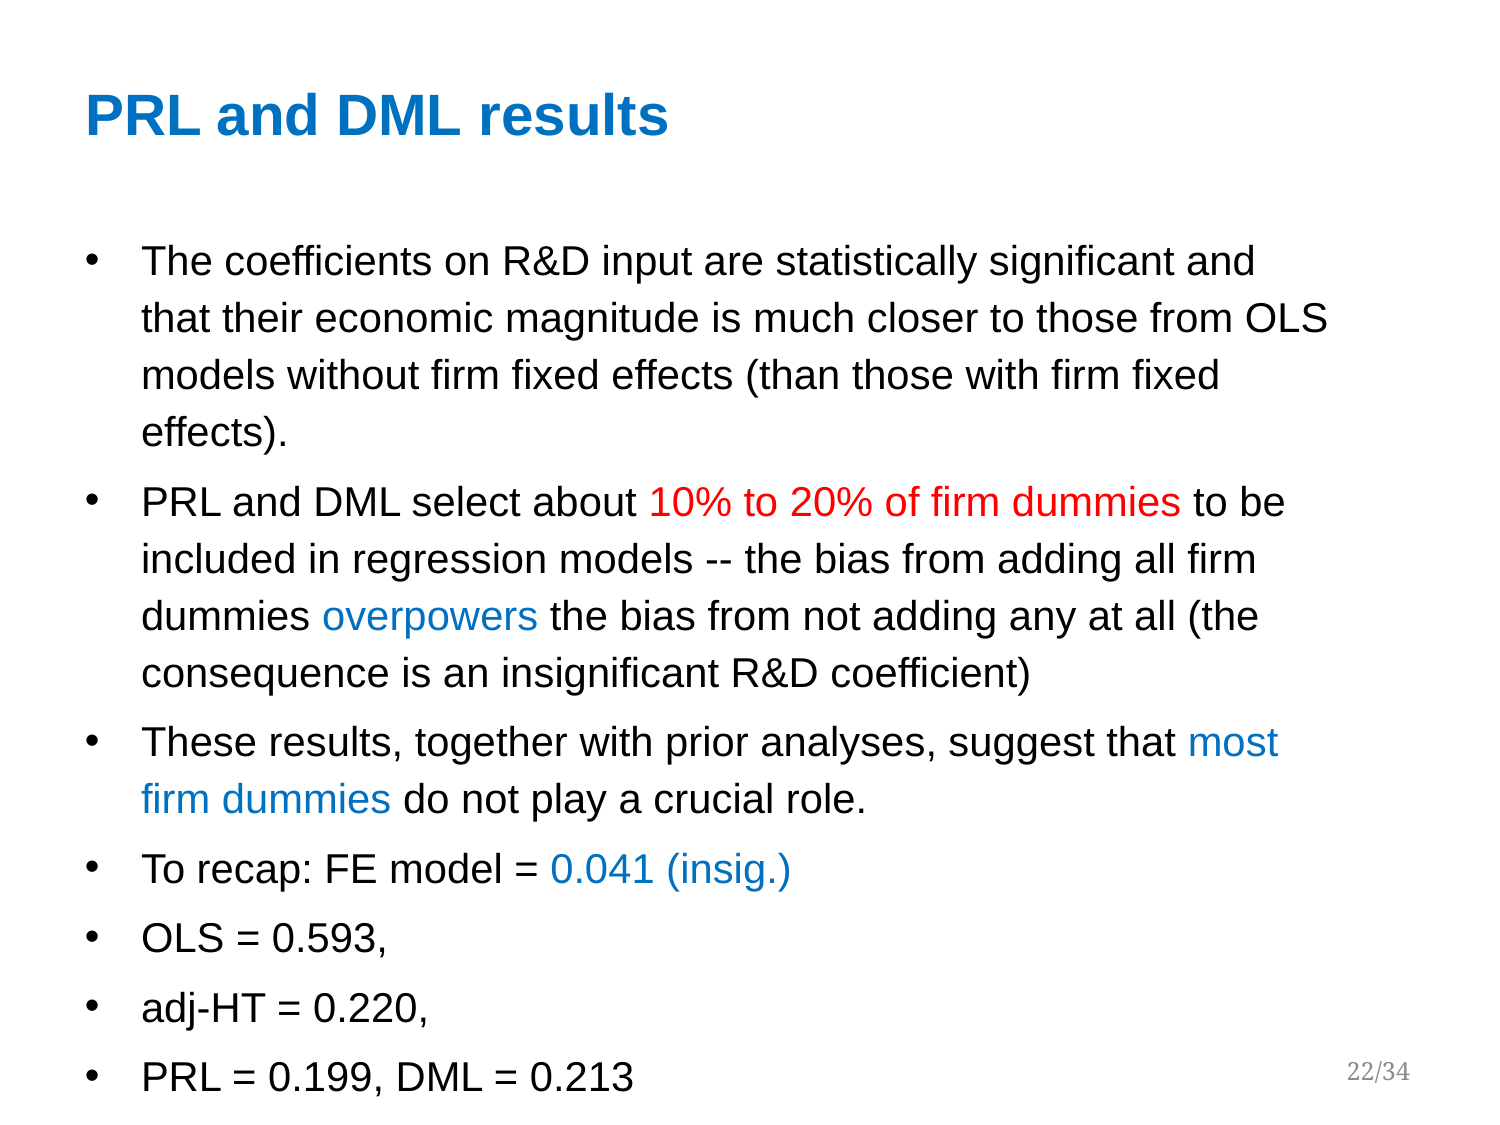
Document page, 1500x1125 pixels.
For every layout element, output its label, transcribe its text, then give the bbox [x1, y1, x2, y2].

list The coefficients on R&D input are statistically significant and that their economic magnitude is much closer to those from OLS models without firm fixed effects (than those with firm fixed effects). PRL and DML select about 10% to 20% of firm dummies to be included in regression models -- the bias from adding all firm dummies overpowers the bias from not adding any at all (the consequence is an insignificant R&D coefficient) These results, together with prior analyses, suggest that most firm dummies do not play a crucial role. To recap: FE model = 0.041 (insig.) OLS = 0.593, adj-HT = 0.220, PRL = 0.199, DML = 0.213 [69, 219, 1348, 1125]
slide_number 22/34 [1074, 1042, 1425, 1103]
footer [348, 1065, 1176, 1125]
title PRL and DML results [70, 46, 1421, 178]
